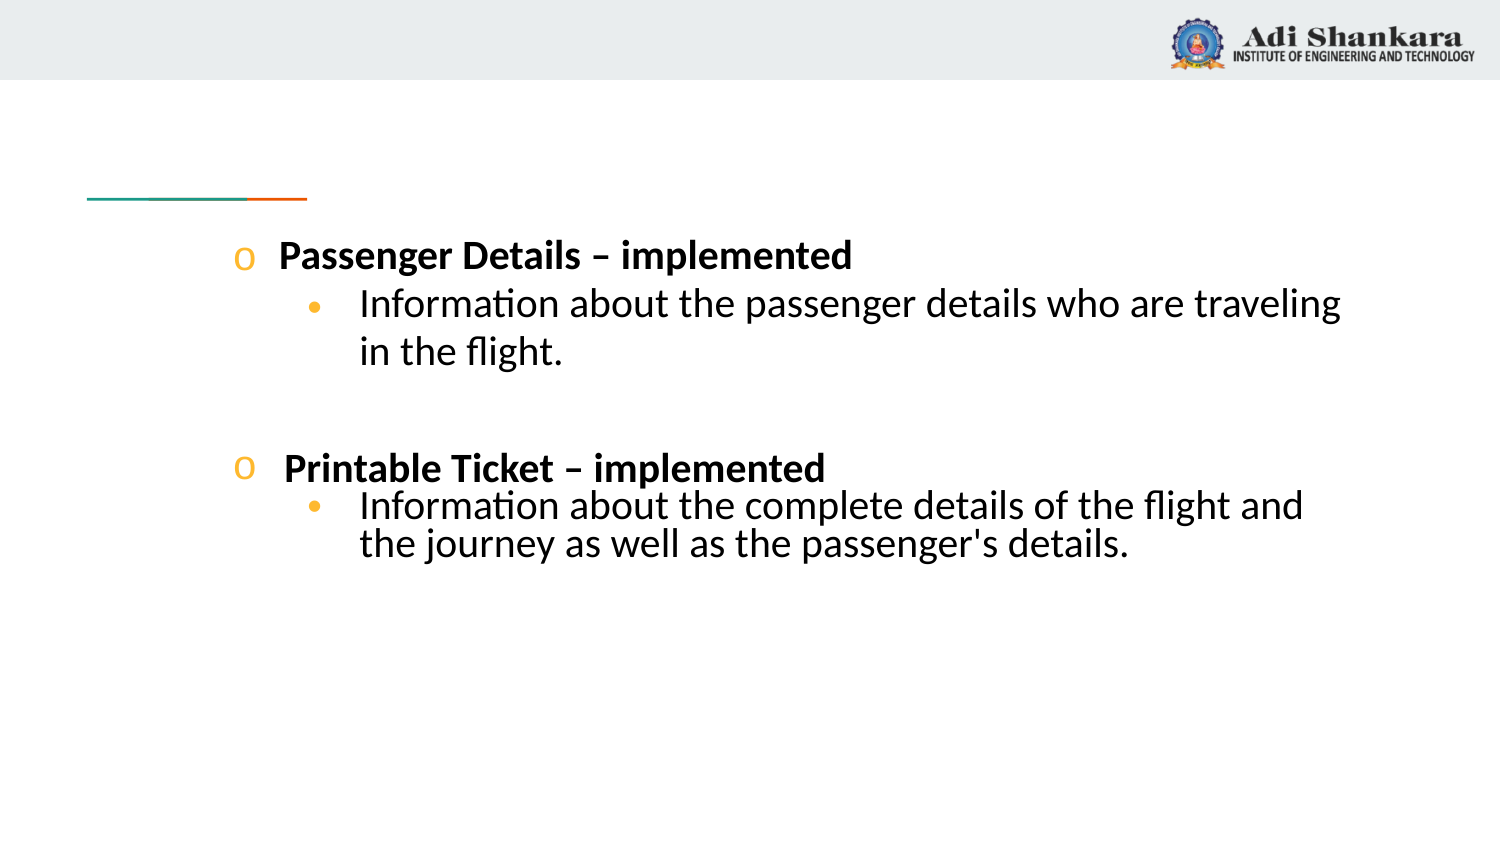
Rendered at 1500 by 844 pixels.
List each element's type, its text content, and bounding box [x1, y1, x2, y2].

list Passenger Details – implemented Information about the passenger details who are traveling in the flight. Printable Ticket – implemented Information about the complete details of the flight and the journey as well as the passenger's details. [119, 217, 1381, 807]
picture [1171, 17, 1476, 71]
